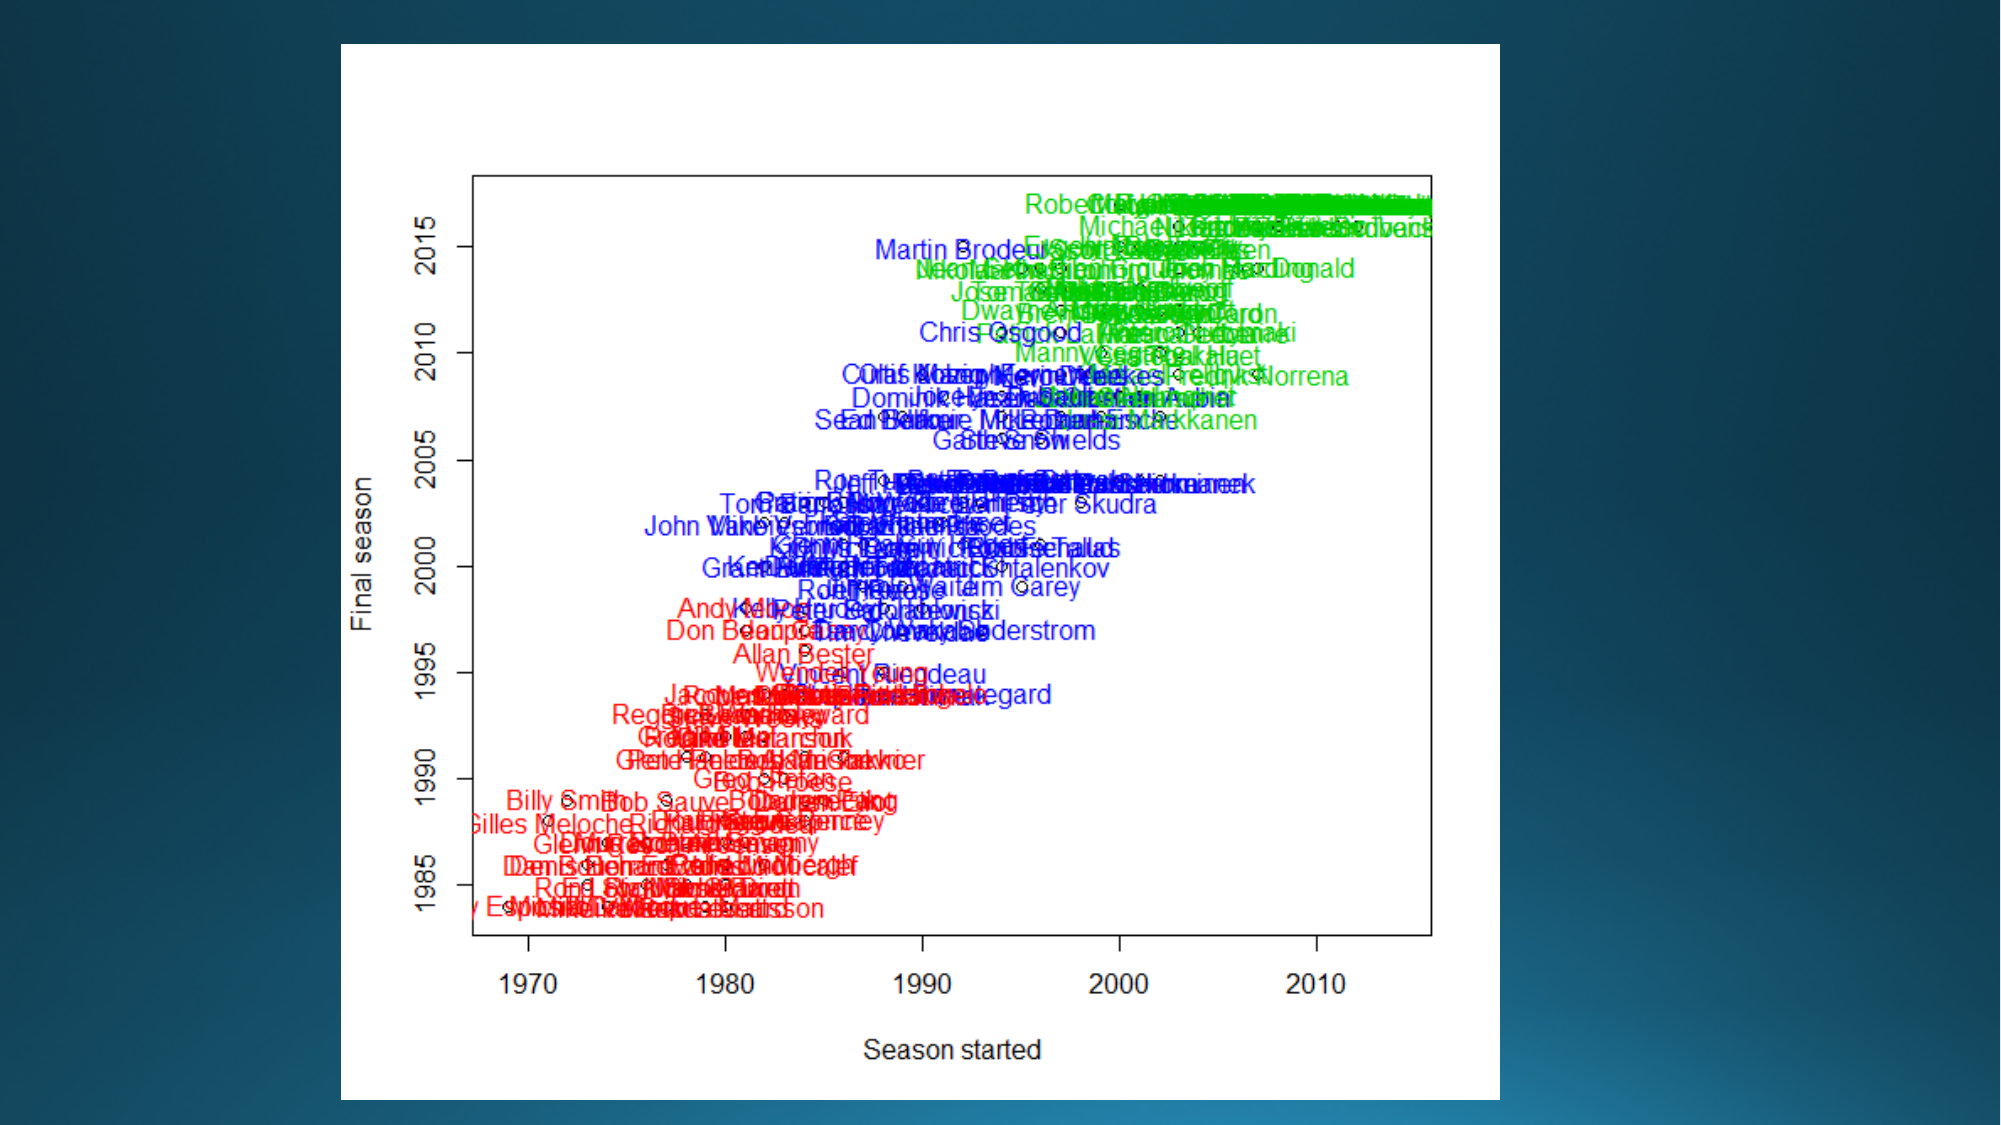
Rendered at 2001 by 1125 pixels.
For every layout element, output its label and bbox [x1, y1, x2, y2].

picture [0, 0, 2001, 1125]
list [341, 44, 1500, 1100]
